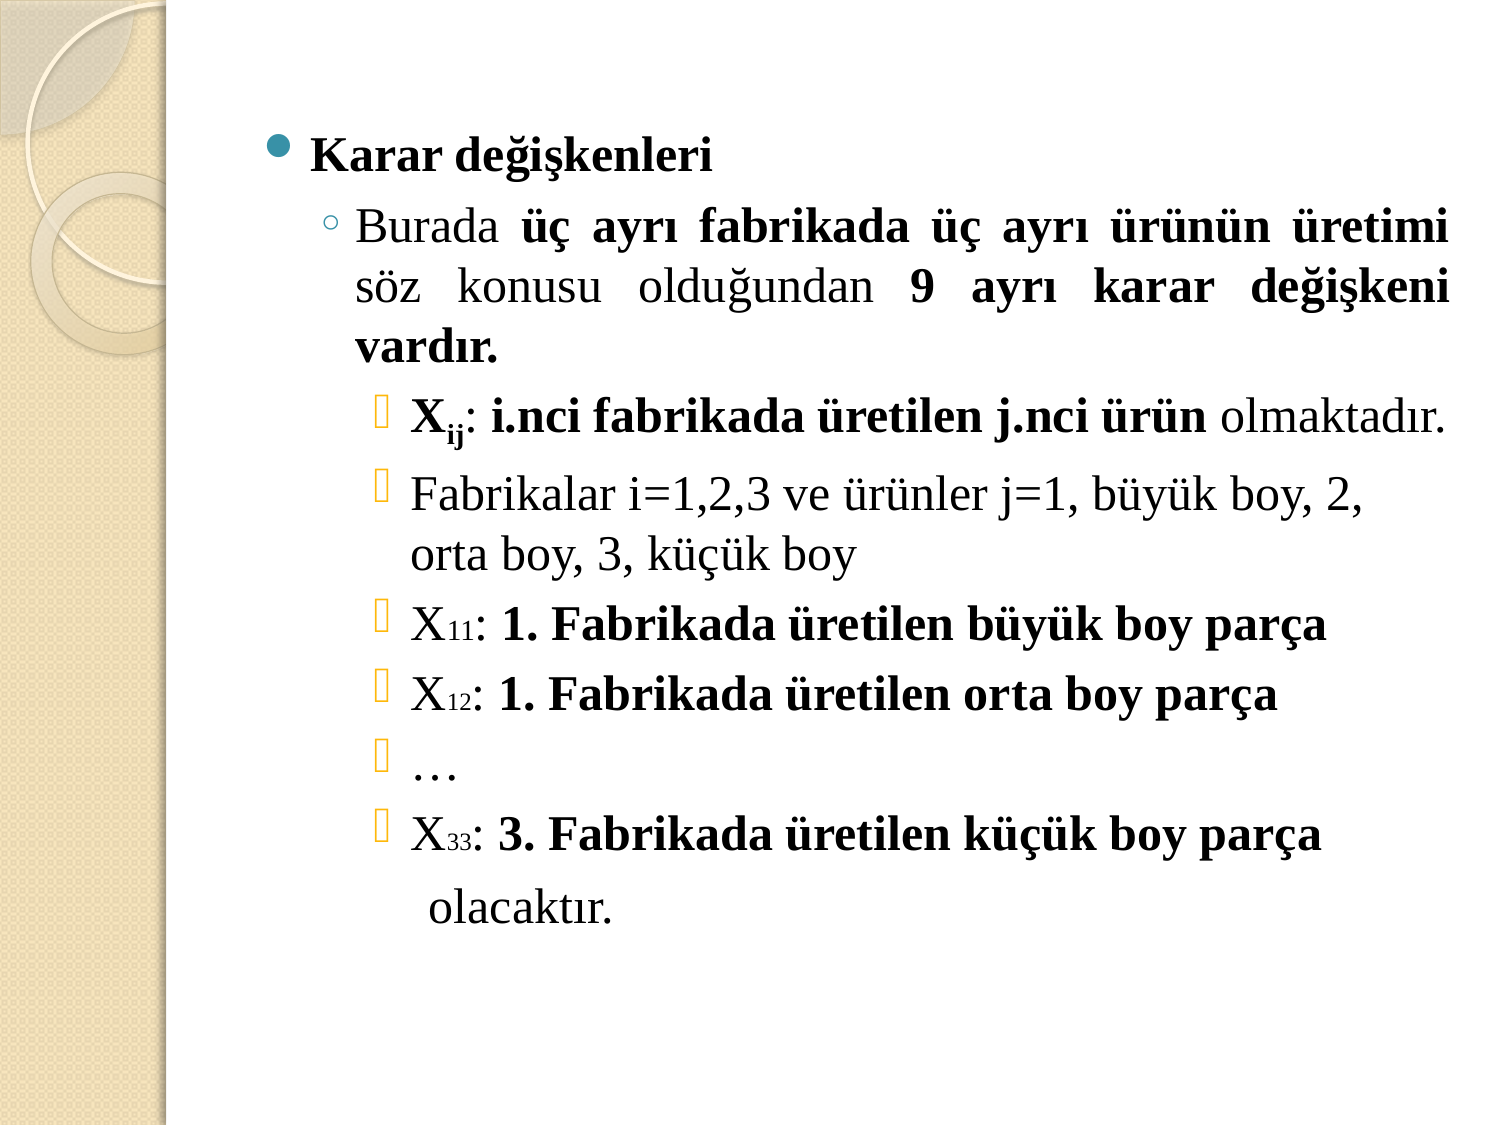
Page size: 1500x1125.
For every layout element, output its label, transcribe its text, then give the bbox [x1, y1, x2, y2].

list Karar değişkenleri Burada üç ayrı fabrikada üç ayrı ürünün üretimi söz konusu olduğundan 9 ayrı karar değişkeni vardır. Xij: i.nci fabrikada üretilen j.nci ürün olmaktadır. Fabrikalar i=1,2,3 ve ürünler j=1, büyük boy, 2, orta boy, 3, küçük boy X11: 1. Fabrikada üretilen büyük boy parça X12: 1. Fabrikada üretilen orta boy parça … X33: 3. Fabrikada üretilen küçük boy parça olacaktır. [235, 113, 1466, 941]
